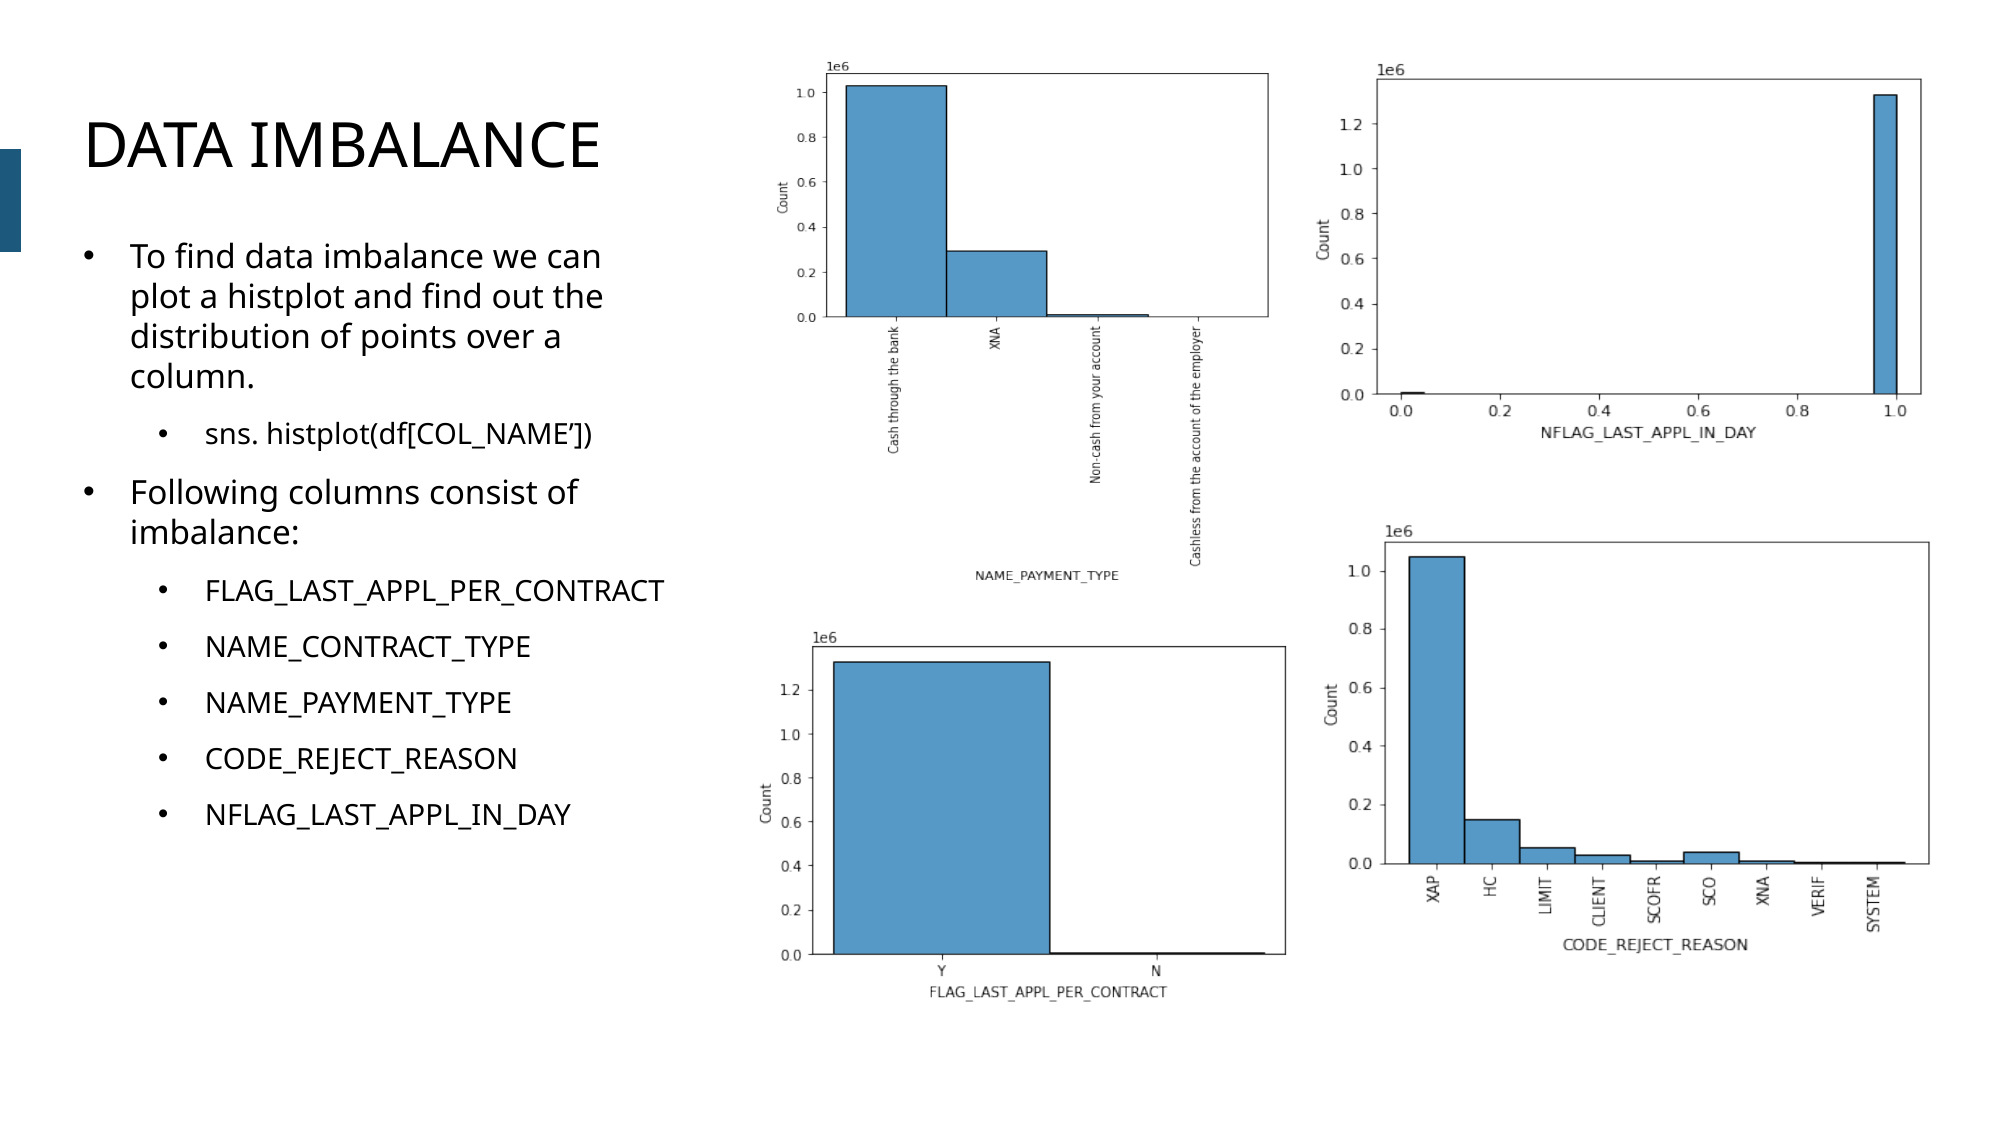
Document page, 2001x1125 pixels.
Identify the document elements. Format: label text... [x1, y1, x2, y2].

list To find data imbalance we can plot a histplot and find out the distribution of points over a column. sns. histplot(df[COL_NAME’]) Following columns consist of imbalance: FLAG_LAST_APPL_PER_CONTRACT NAME_CONTRACT_TYPE NAME_PAYMENT_TYPE CODE_REJECT_REASON NFLAG_LAST_APPL_IN_DAY [68, 227, 687, 950]
title DATA IMBALANCE [68, 80, 703, 204]
picture [0, 0, 2000, 1125]
